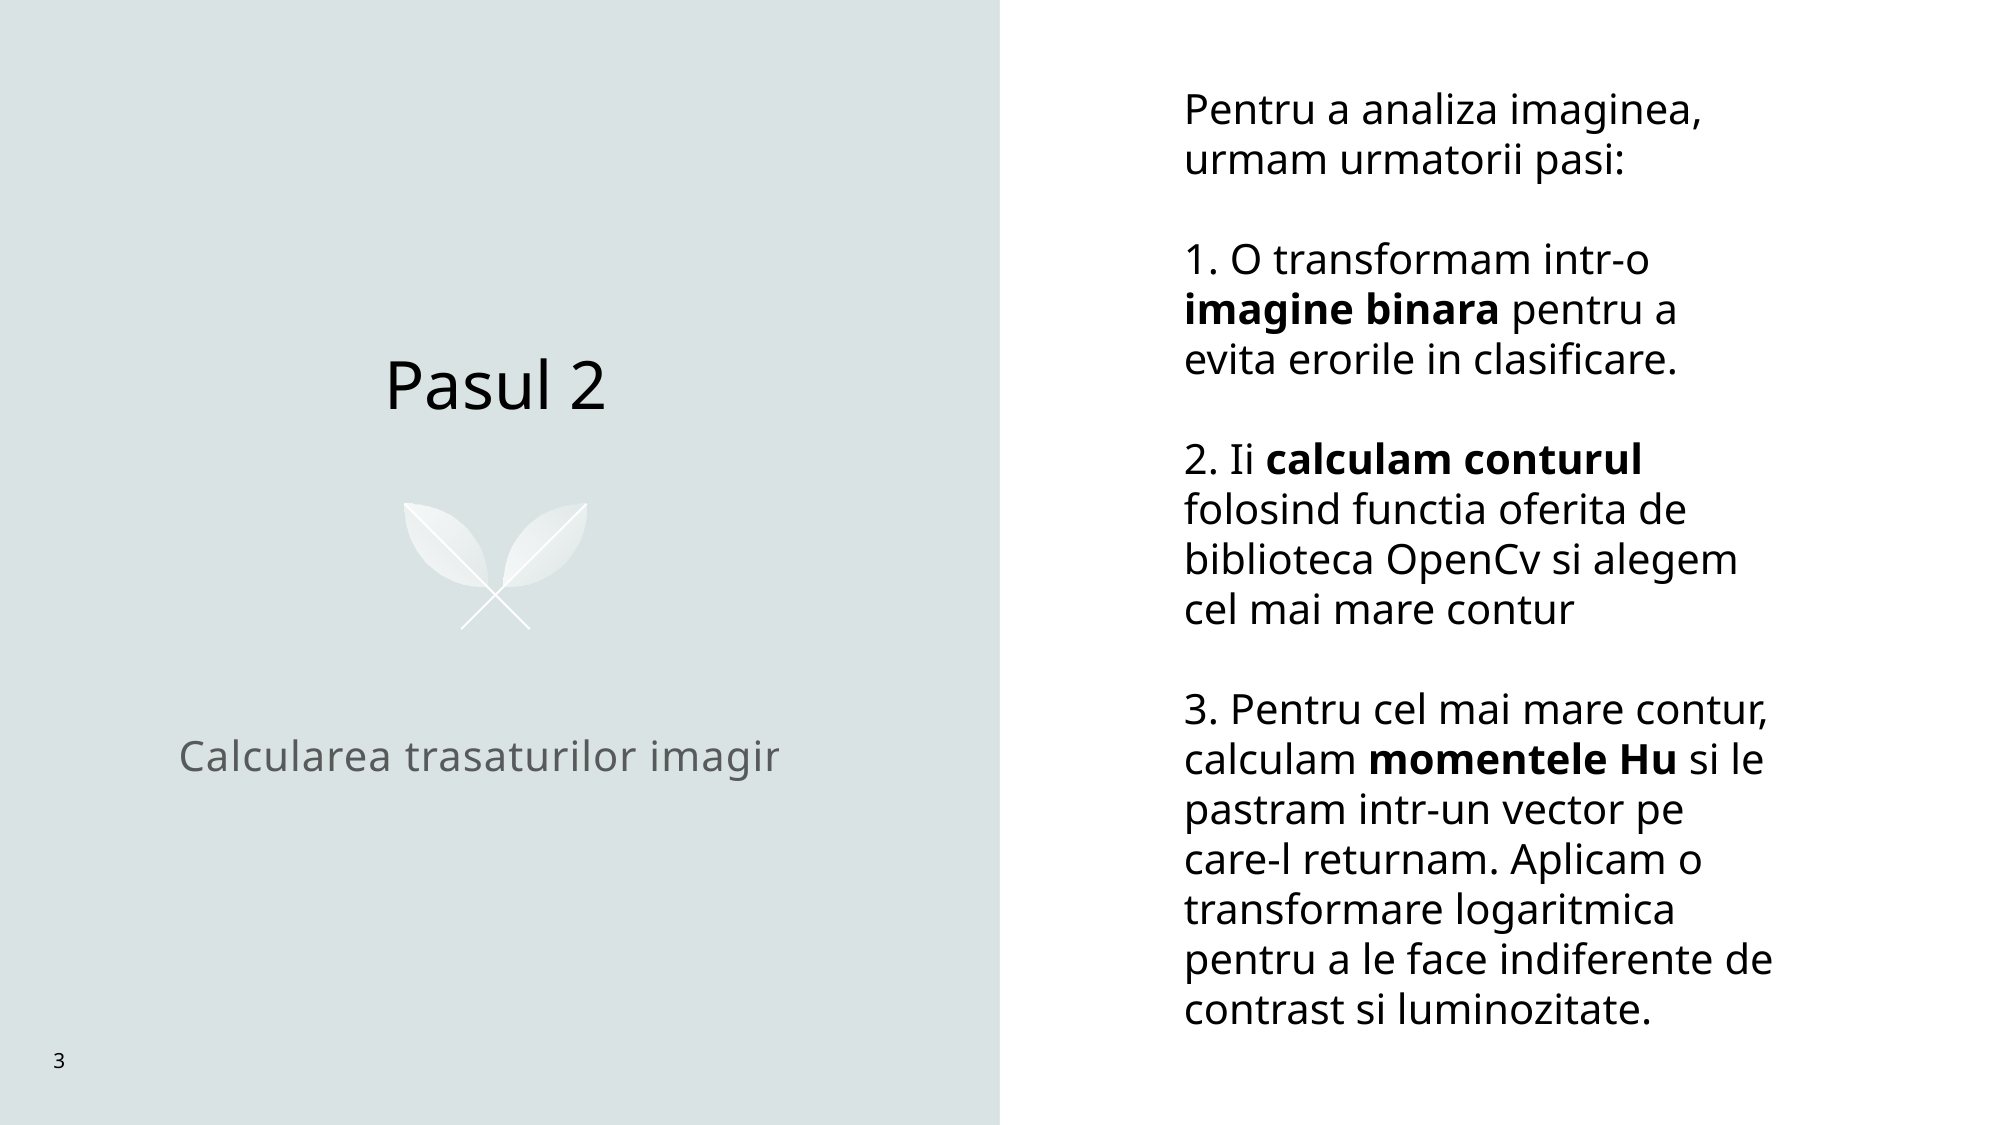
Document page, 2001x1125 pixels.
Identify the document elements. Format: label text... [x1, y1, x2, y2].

title Pasul 2 [162, 92, 831, 431]
text_box 3 [38, 1040, 328, 1116]
subtitle Calcularea trasaturilor imaginii [162, 696, 831, 947]
text_box Pentru a analiza imaginea, urmam urmatorii pasi: 1. O transformam intr-o imagine binara pentru a evita erorile in clasificare. 2. Ii calculam conturul folosind functia oferita de biblioteca OpenCv si alegem cel mai mare contur 3. Pentru cel mai mare contur, calculam momentele Hu si le pastram intr-un vector pe care-l returnam. Aplicam o transformare logaritmica pentru a le face indiferente de contrast si luminozitate. [1169, 75, 1796, 1041]
